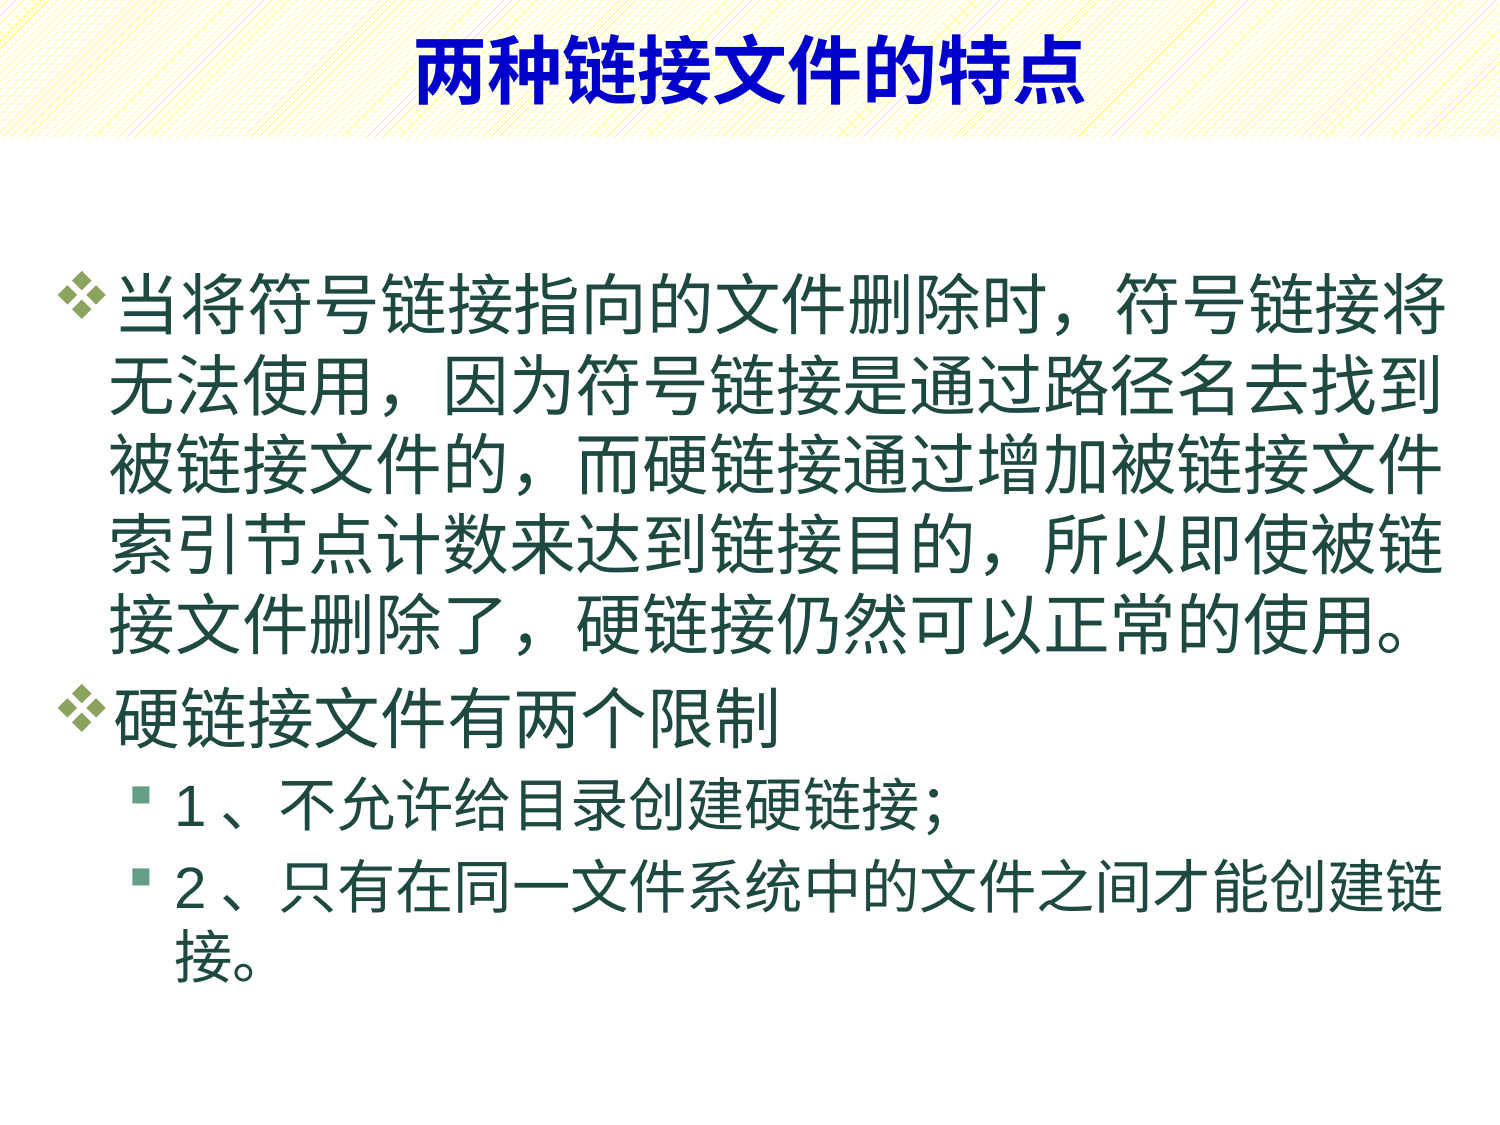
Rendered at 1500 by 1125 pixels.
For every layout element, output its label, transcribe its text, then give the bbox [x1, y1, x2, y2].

title 两种链接文件的特点 [0, 0, 1500, 138]
list 当将符号链接指向的文件删除时，符号链接将无法使用，因为符号链接是通过路径名去找到被链接文件的，而硬链接通过增加被链接文件索引节点计数来达到链接目的，所以即使被链接文件删除了，硬链接仍然可以正常的使用。 硬链接文件有两个限制 1、不允许给目录创建硬链接； 2、只有在同一文件系统中的文件之间才能创建链接。 [37, 162, 1475, 1075]
